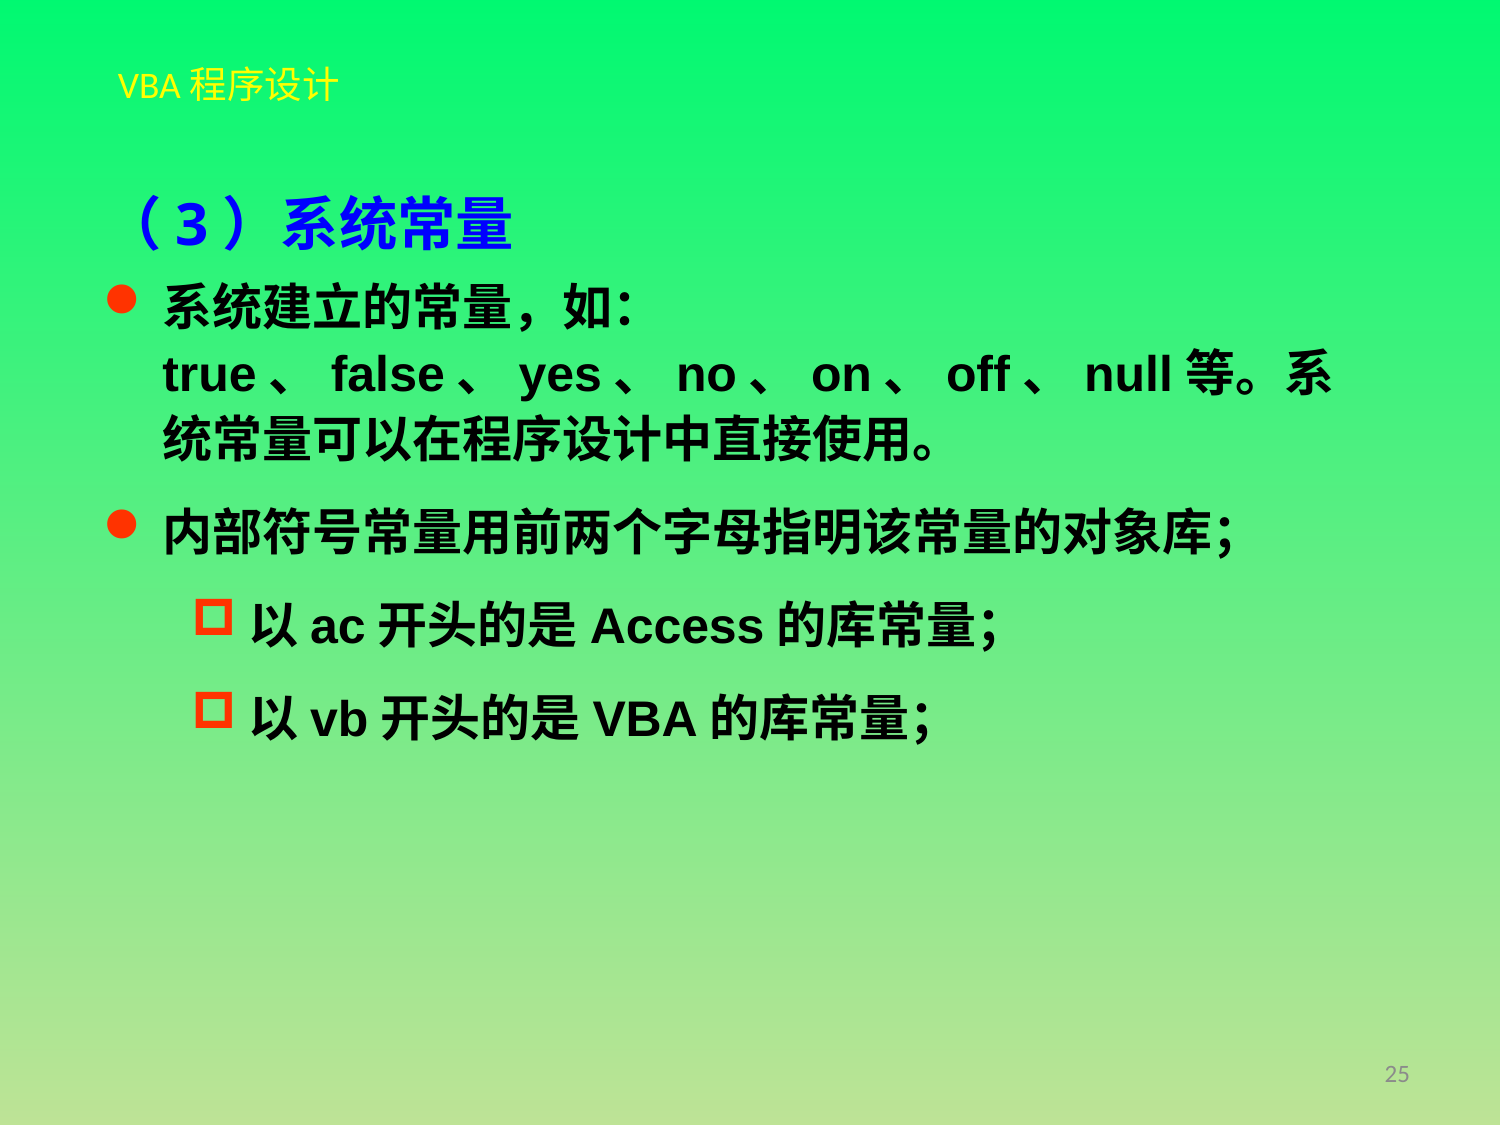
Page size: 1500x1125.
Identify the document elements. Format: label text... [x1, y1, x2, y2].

slide_number 25 [1074, 1042, 1425, 1103]
text_box （3）系统常量 系统建立的常量，如：true、false、yes、no、on、off、null等。系统常量可以在程序设计中直接使用。 内部符号常量用前两个字母指明该常量的对象库； 以ac开头的是Access的库常量； 以vb开头的是VBA的库常量； [88, 172, 1376, 754]
